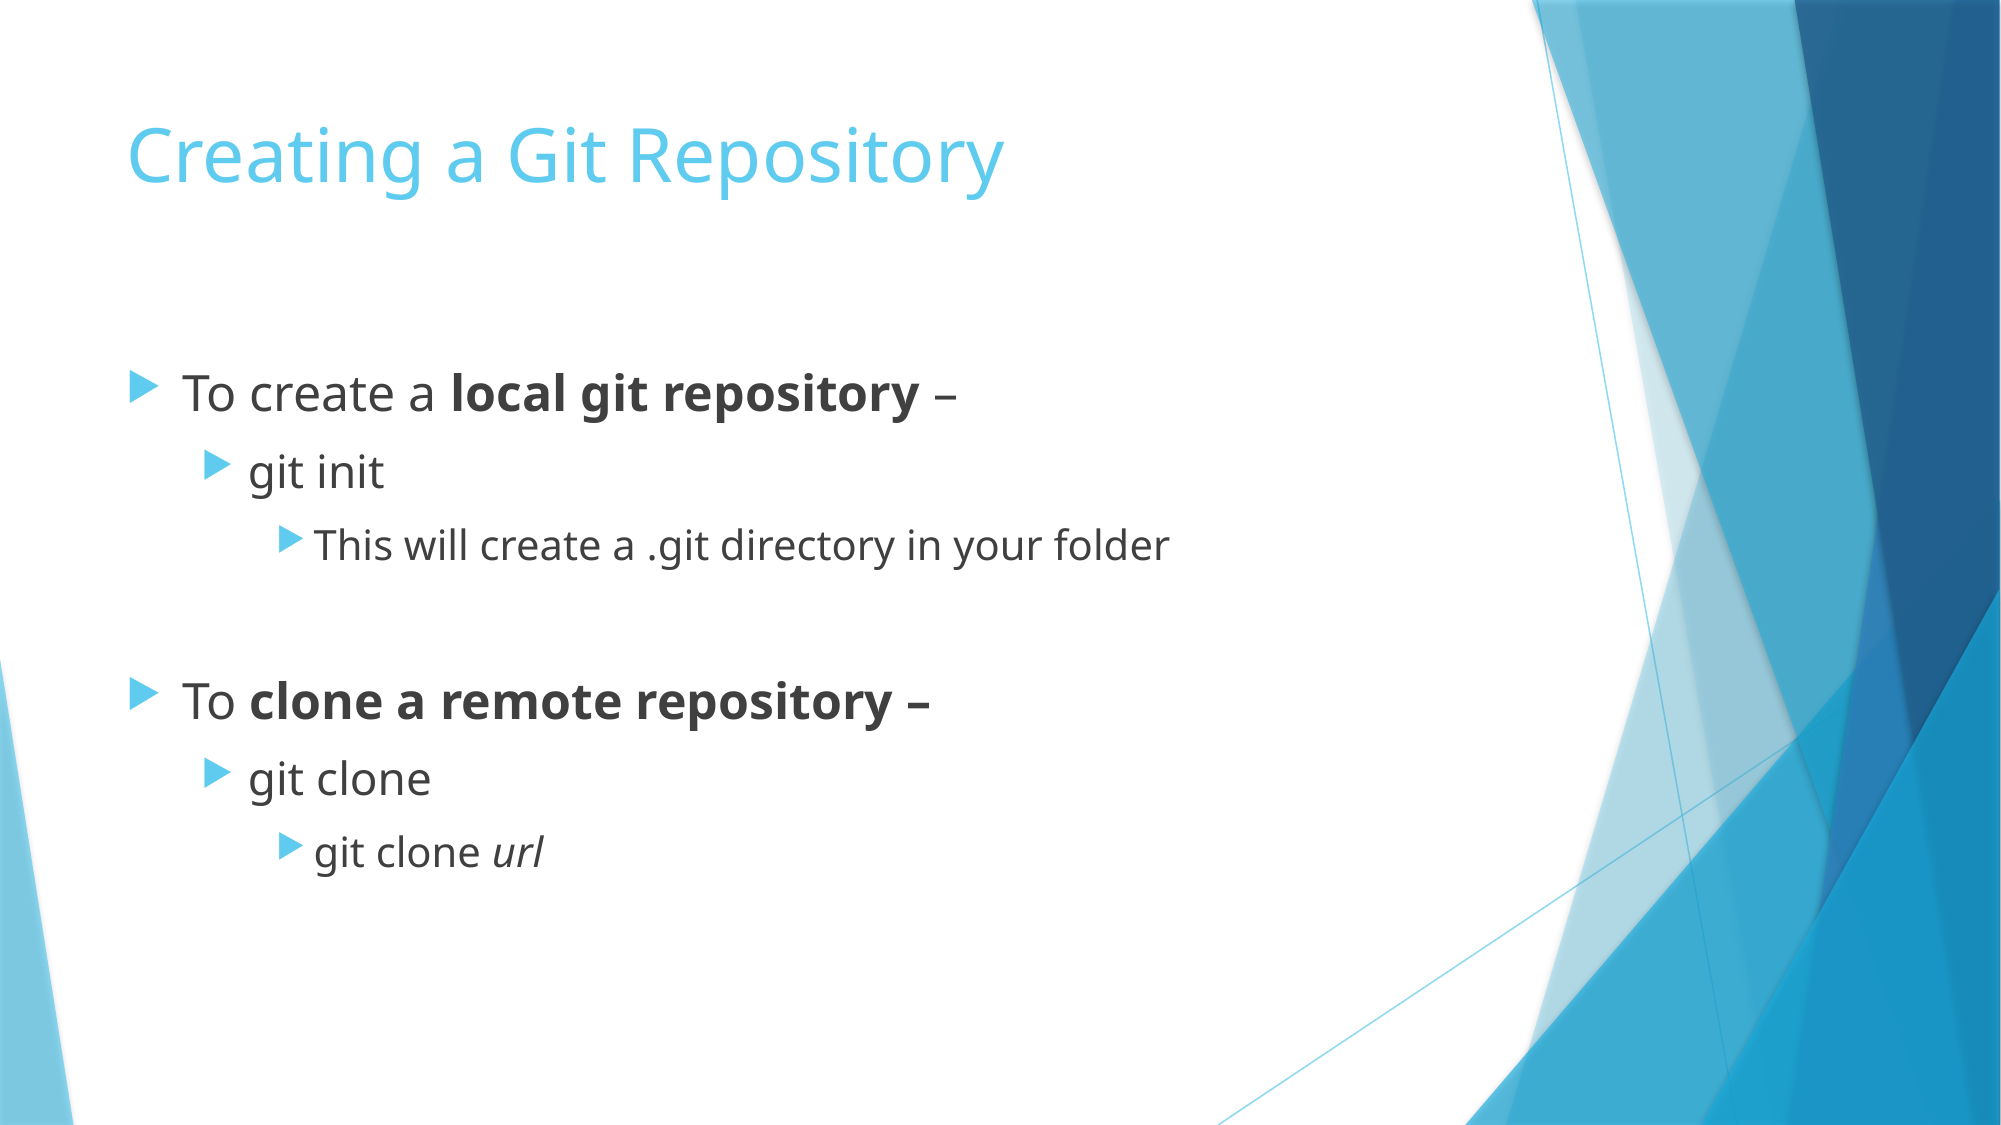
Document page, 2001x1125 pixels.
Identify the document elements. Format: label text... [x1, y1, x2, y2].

title Creating a Git Repository [111, 99, 1522, 317]
list To create a local git repository – git init This will create a .git directory in your folder To clone a remote repository – git clone git clone url [111, 354, 1522, 992]
